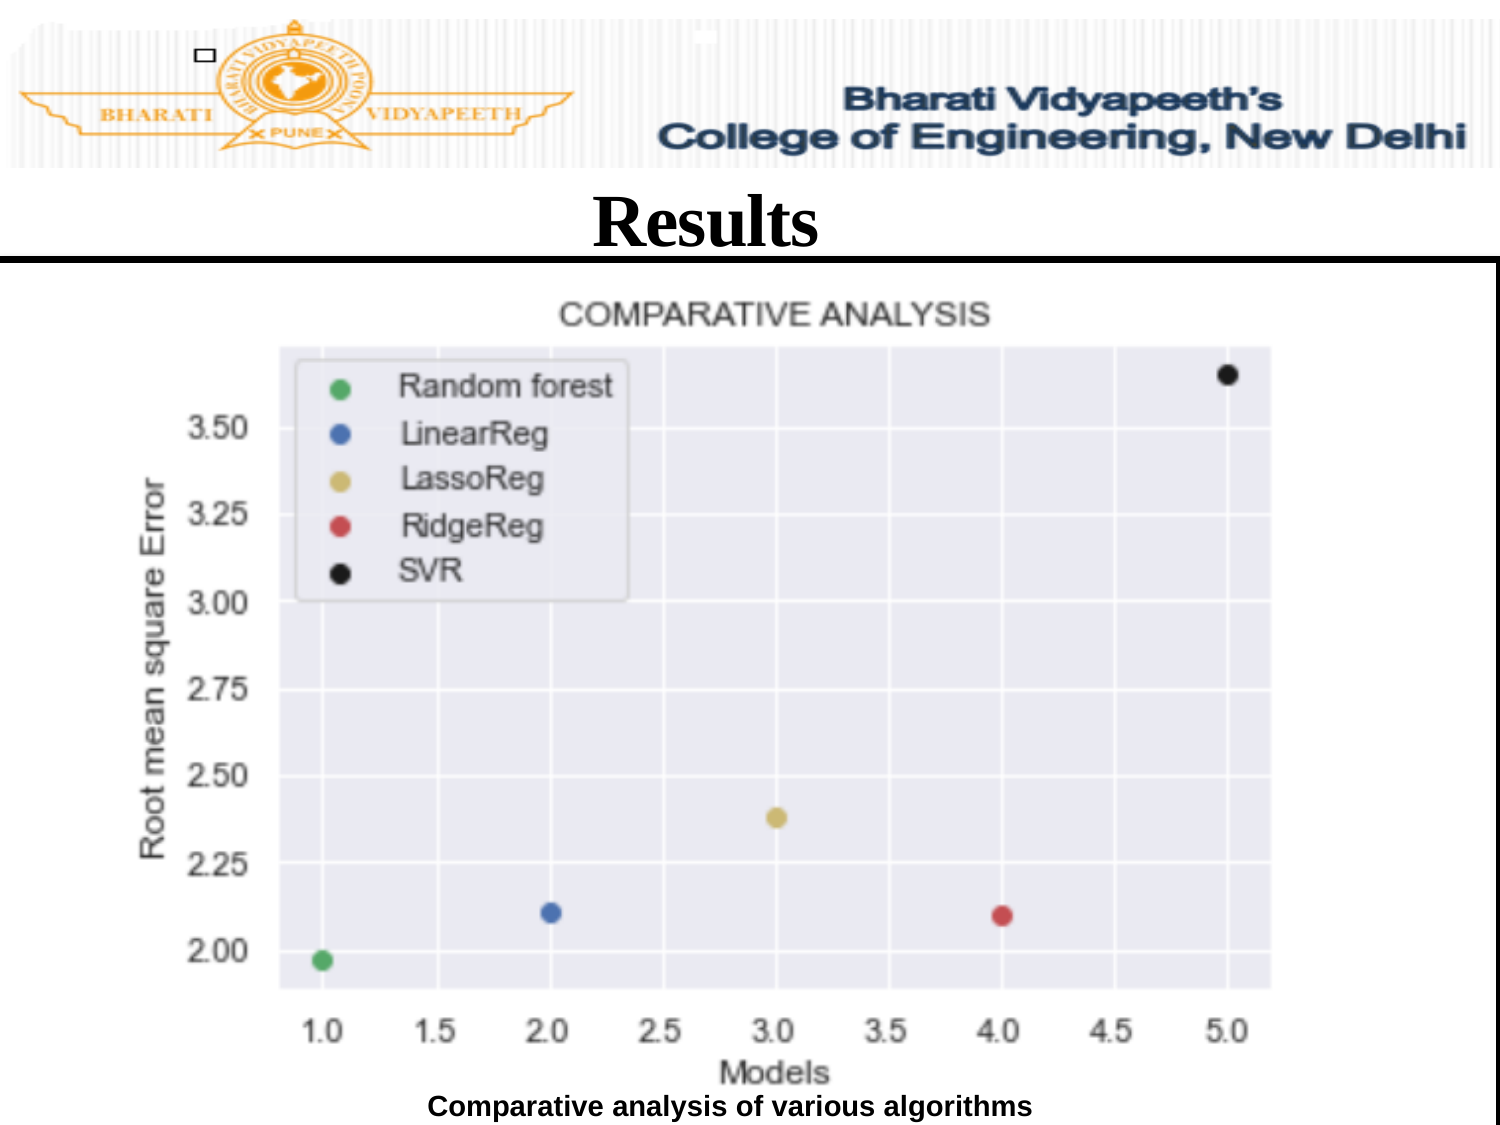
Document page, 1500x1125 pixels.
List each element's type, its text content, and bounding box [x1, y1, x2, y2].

title Results [37, 176, 1375, 254]
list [0, 261, 1497, 1125]
picture [5, 19, 1500, 169]
